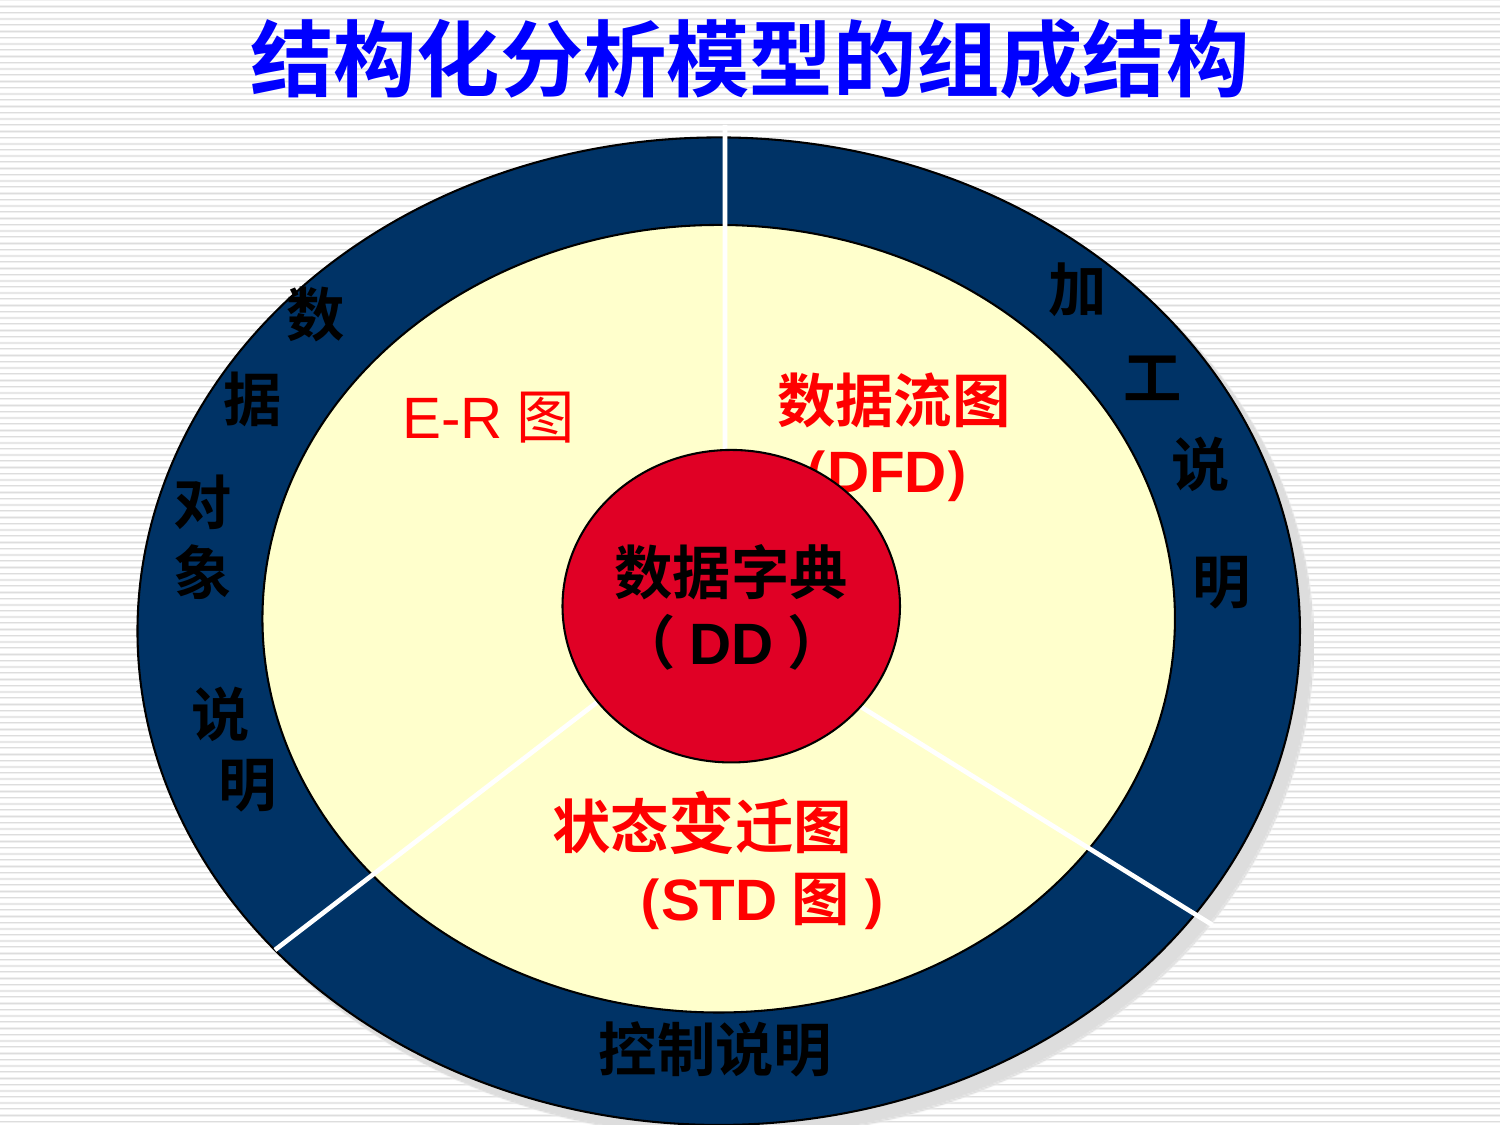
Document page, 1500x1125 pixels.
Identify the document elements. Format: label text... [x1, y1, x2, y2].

text_box [184, 350, 1300, 1125]
text_box [262, 224, 1175, 1006]
text_box 说 [1156, 421, 1245, 506]
text_box 据 [208, 355, 297, 441]
text_box 工 [1108, 333, 1197, 419]
text_box 结构化分析模型的组成结构 [0, 0, 1500, 115]
text_box 控制说明 [584, 1006, 847, 1091]
text_box [137, 137, 724, 808]
text_box 数据流图 (DFD) [762, 357, 1150, 512]
text_box 数据字典 （DD） [562, 449, 901, 763]
picture [0, 115, 1500, 1125]
text_box E-R图 [387, 372, 638, 458]
text_box 说 明 [176, 671, 292, 826]
text_box 明 [1177, 537, 1288, 623]
text_box [725, 137, 1183, 357]
text_box 对 象 [158, 458, 247, 614]
text_box 数 [271, 271, 360, 356]
text_box 加 [1033, 246, 1122, 331]
text_box 状态变迁图 (STD图) [537, 774, 988, 940]
